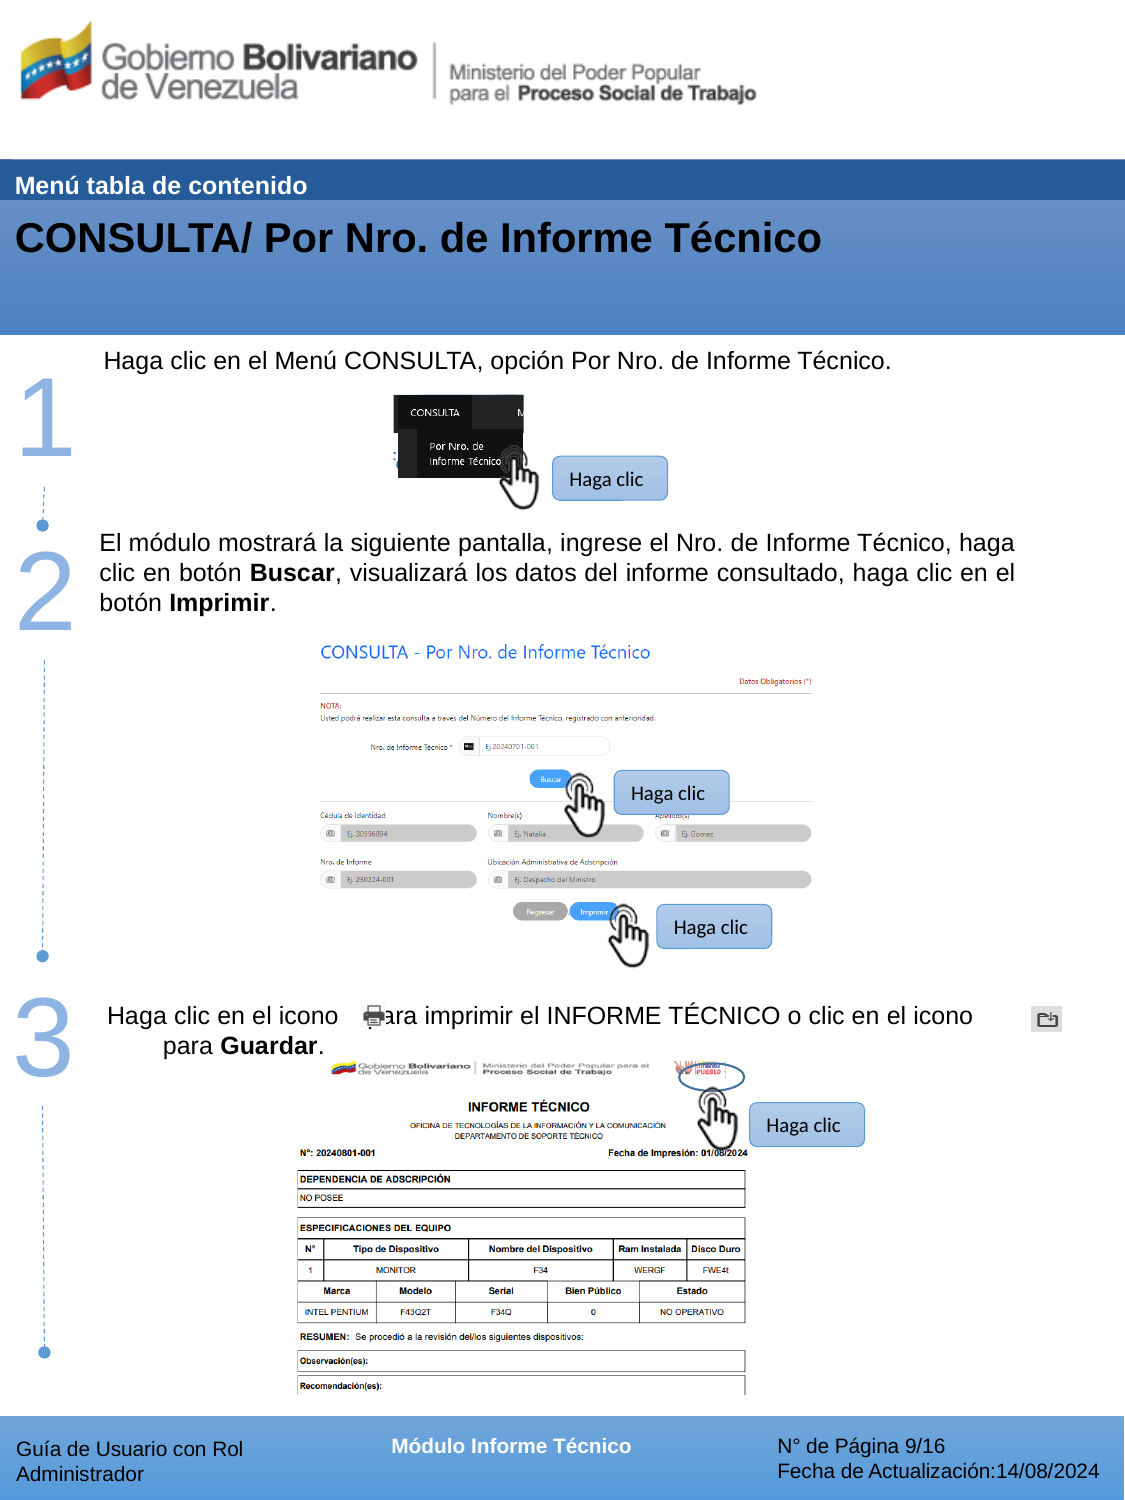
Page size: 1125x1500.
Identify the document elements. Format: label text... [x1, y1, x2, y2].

text_box 2 [0, 510, 89, 661]
text_box El módulo mostrará la siguiente pantalla, ingrese el Nro. de Informe Técnico, haga clic en botón Buscar, visualizará los datos del informe consultado, haga clic en el botón Imprimir. [84, 519, 1032, 624]
picture [1031, 998, 1062, 1032]
text_box Haga clic en el icono para imprimir el INFORME TÉCNICO o clic en el icono para Guardar. [92, 992, 1040, 1067]
picture [12, 12, 785, 108]
text_box 3 [0, 956, 88, 1106]
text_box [297, 1061, 865, 1395]
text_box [320, 644, 812, 969]
text_box 1 [0, 337, 89, 487]
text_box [393, 394, 668, 511]
picture [361, 1003, 386, 1027]
list CONSULTA/ Por Nro. de Informe Técnico [0, 209, 1087, 335]
text_box Haga clic en el Menú CONSULTA, opción Por Nro. de Informe Técnico. [88, 337, 1037, 382]
